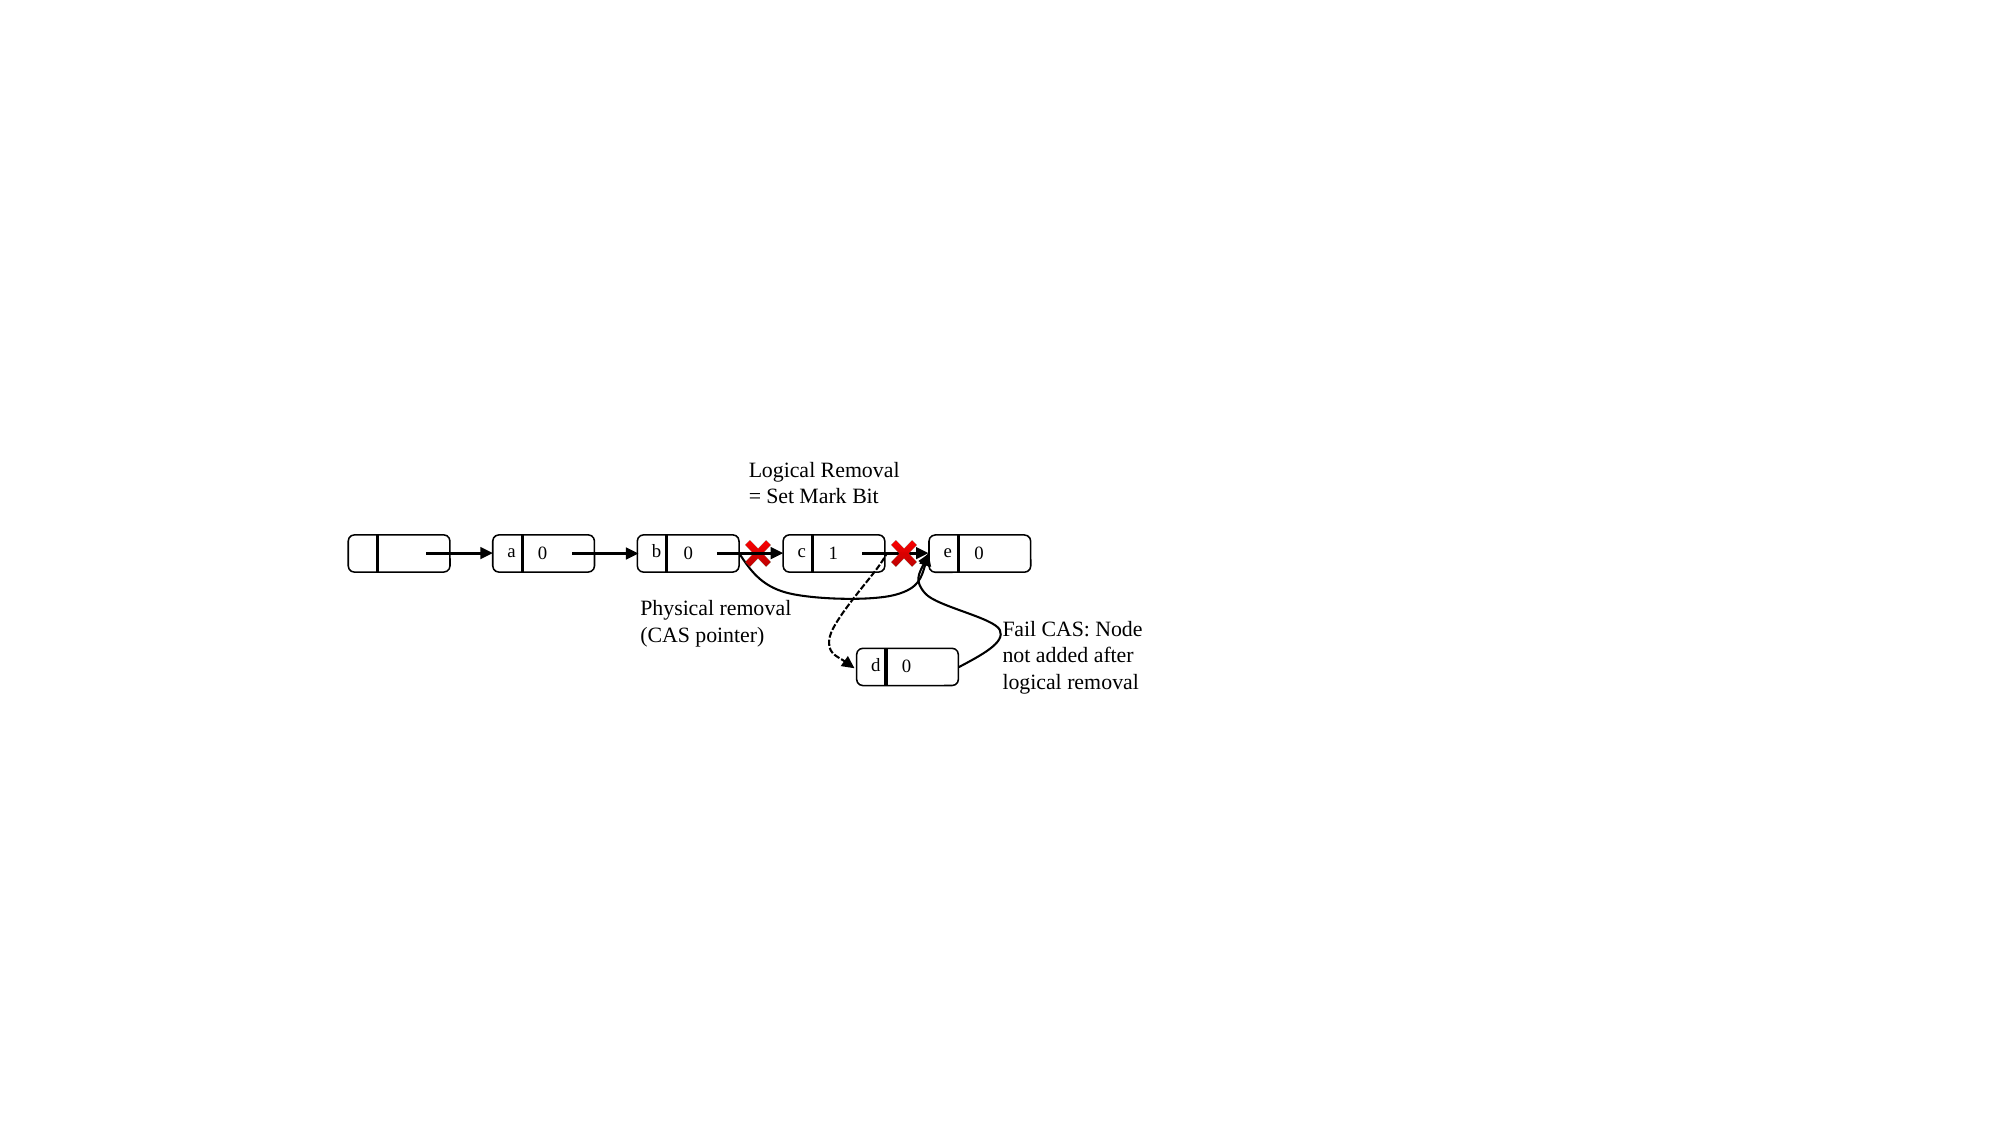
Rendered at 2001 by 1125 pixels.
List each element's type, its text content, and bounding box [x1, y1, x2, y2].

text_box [928, 530, 1032, 573]
picture [890, 539, 918, 567]
text_box Fail CAS: Node not added after logical removal [987, 607, 1160, 701]
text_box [492, 530, 595, 573]
picture [744, 554, 772, 567]
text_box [636, 530, 740, 573]
text_box [873, 555, 922, 600]
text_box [782, 530, 886, 573]
picture [744, 539, 772, 552]
text_box Logical Removal = Set Mark Bit [733, 448, 928, 516]
text_box [747, 555, 871, 600]
text_box [828, 573, 879, 669]
text_box Physical removal (CAS pointer) [625, 586, 826, 654]
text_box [856, 644, 959, 687]
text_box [347, 530, 451, 573]
text_box [917, 554, 987, 669]
